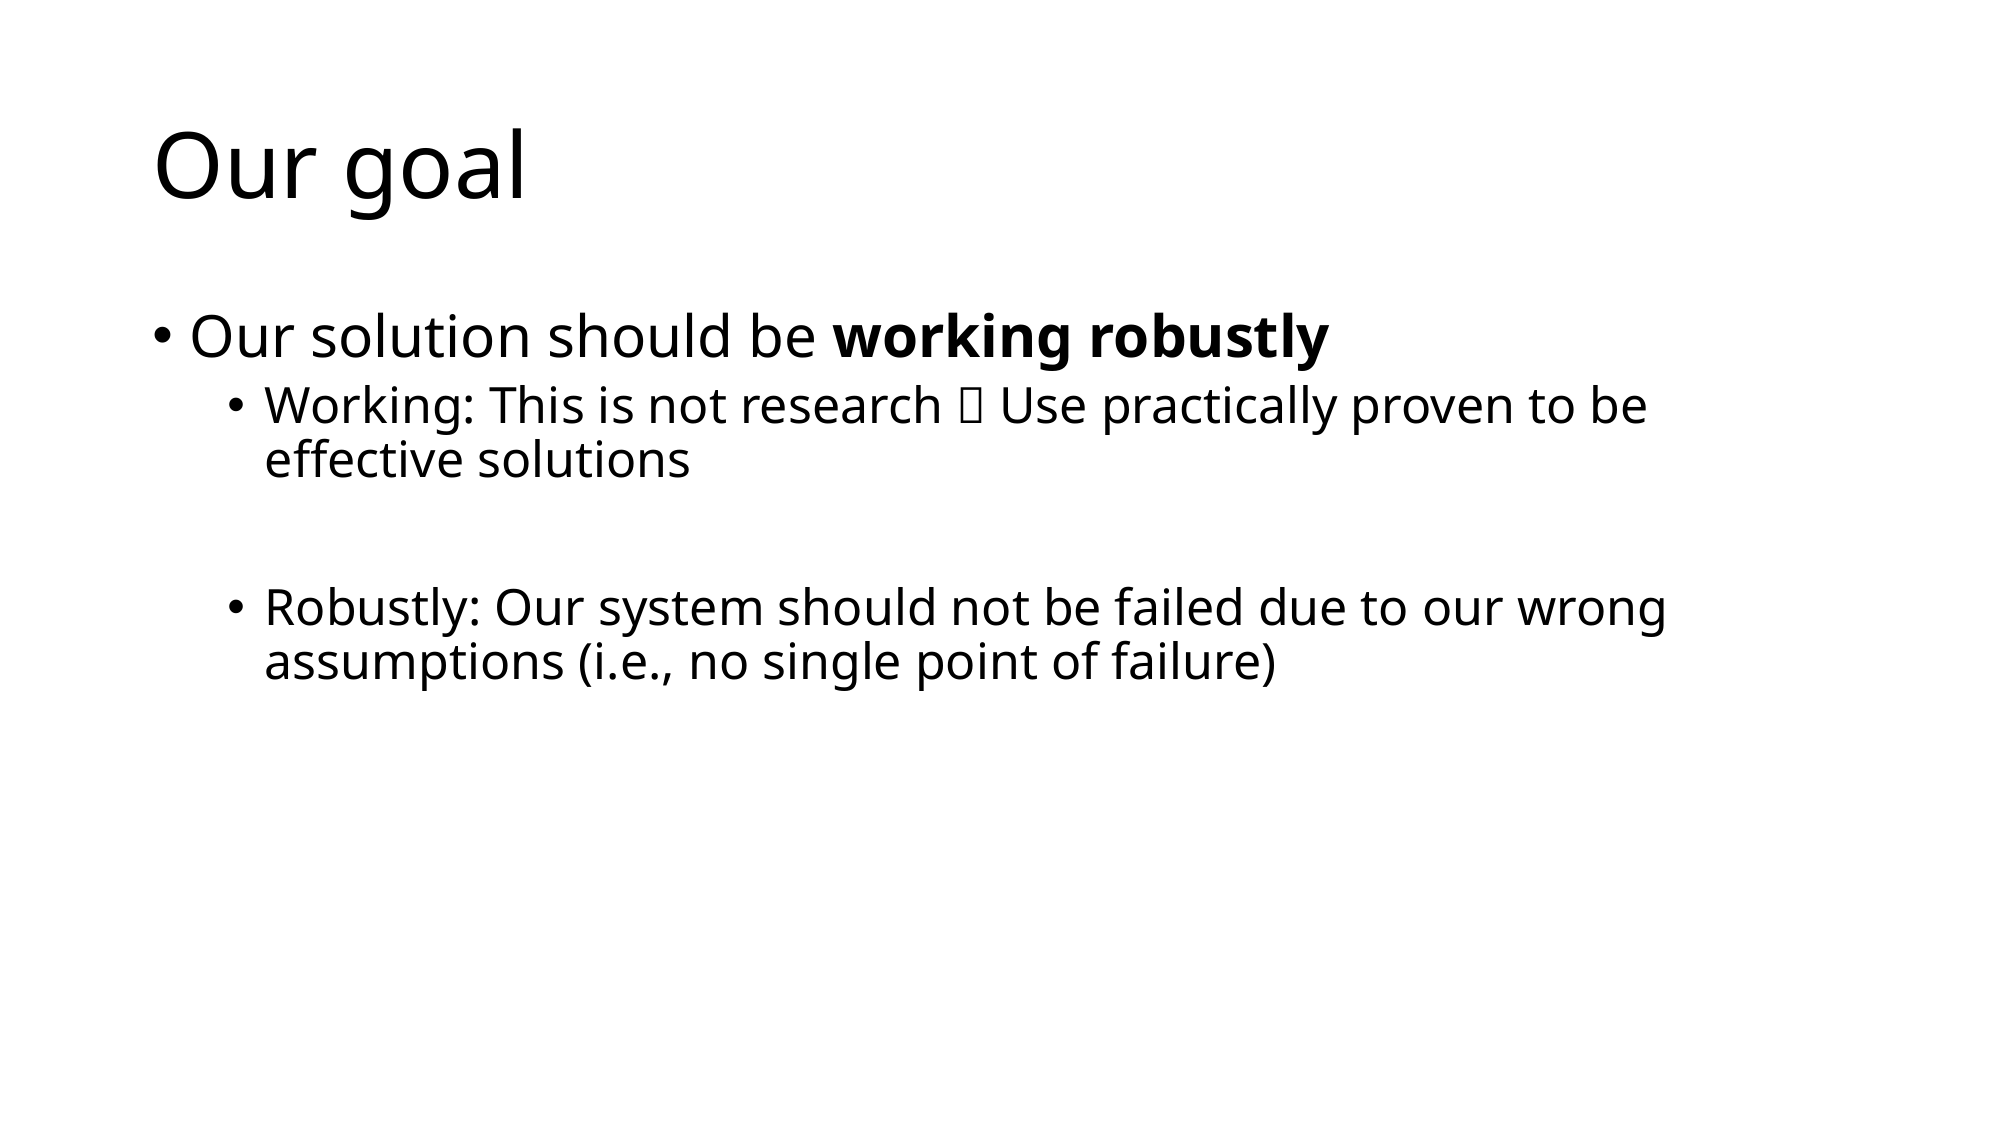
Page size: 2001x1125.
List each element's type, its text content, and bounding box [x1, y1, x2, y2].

title Our goal [137, 59, 1863, 278]
list Our solution should be working robustly Working: This is not research  Use practically proven to be effective solutions Robustly: Our system should not be failed due to our wrong assumptions (i.e., no single point of failure) [137, 299, 1863, 1014]
